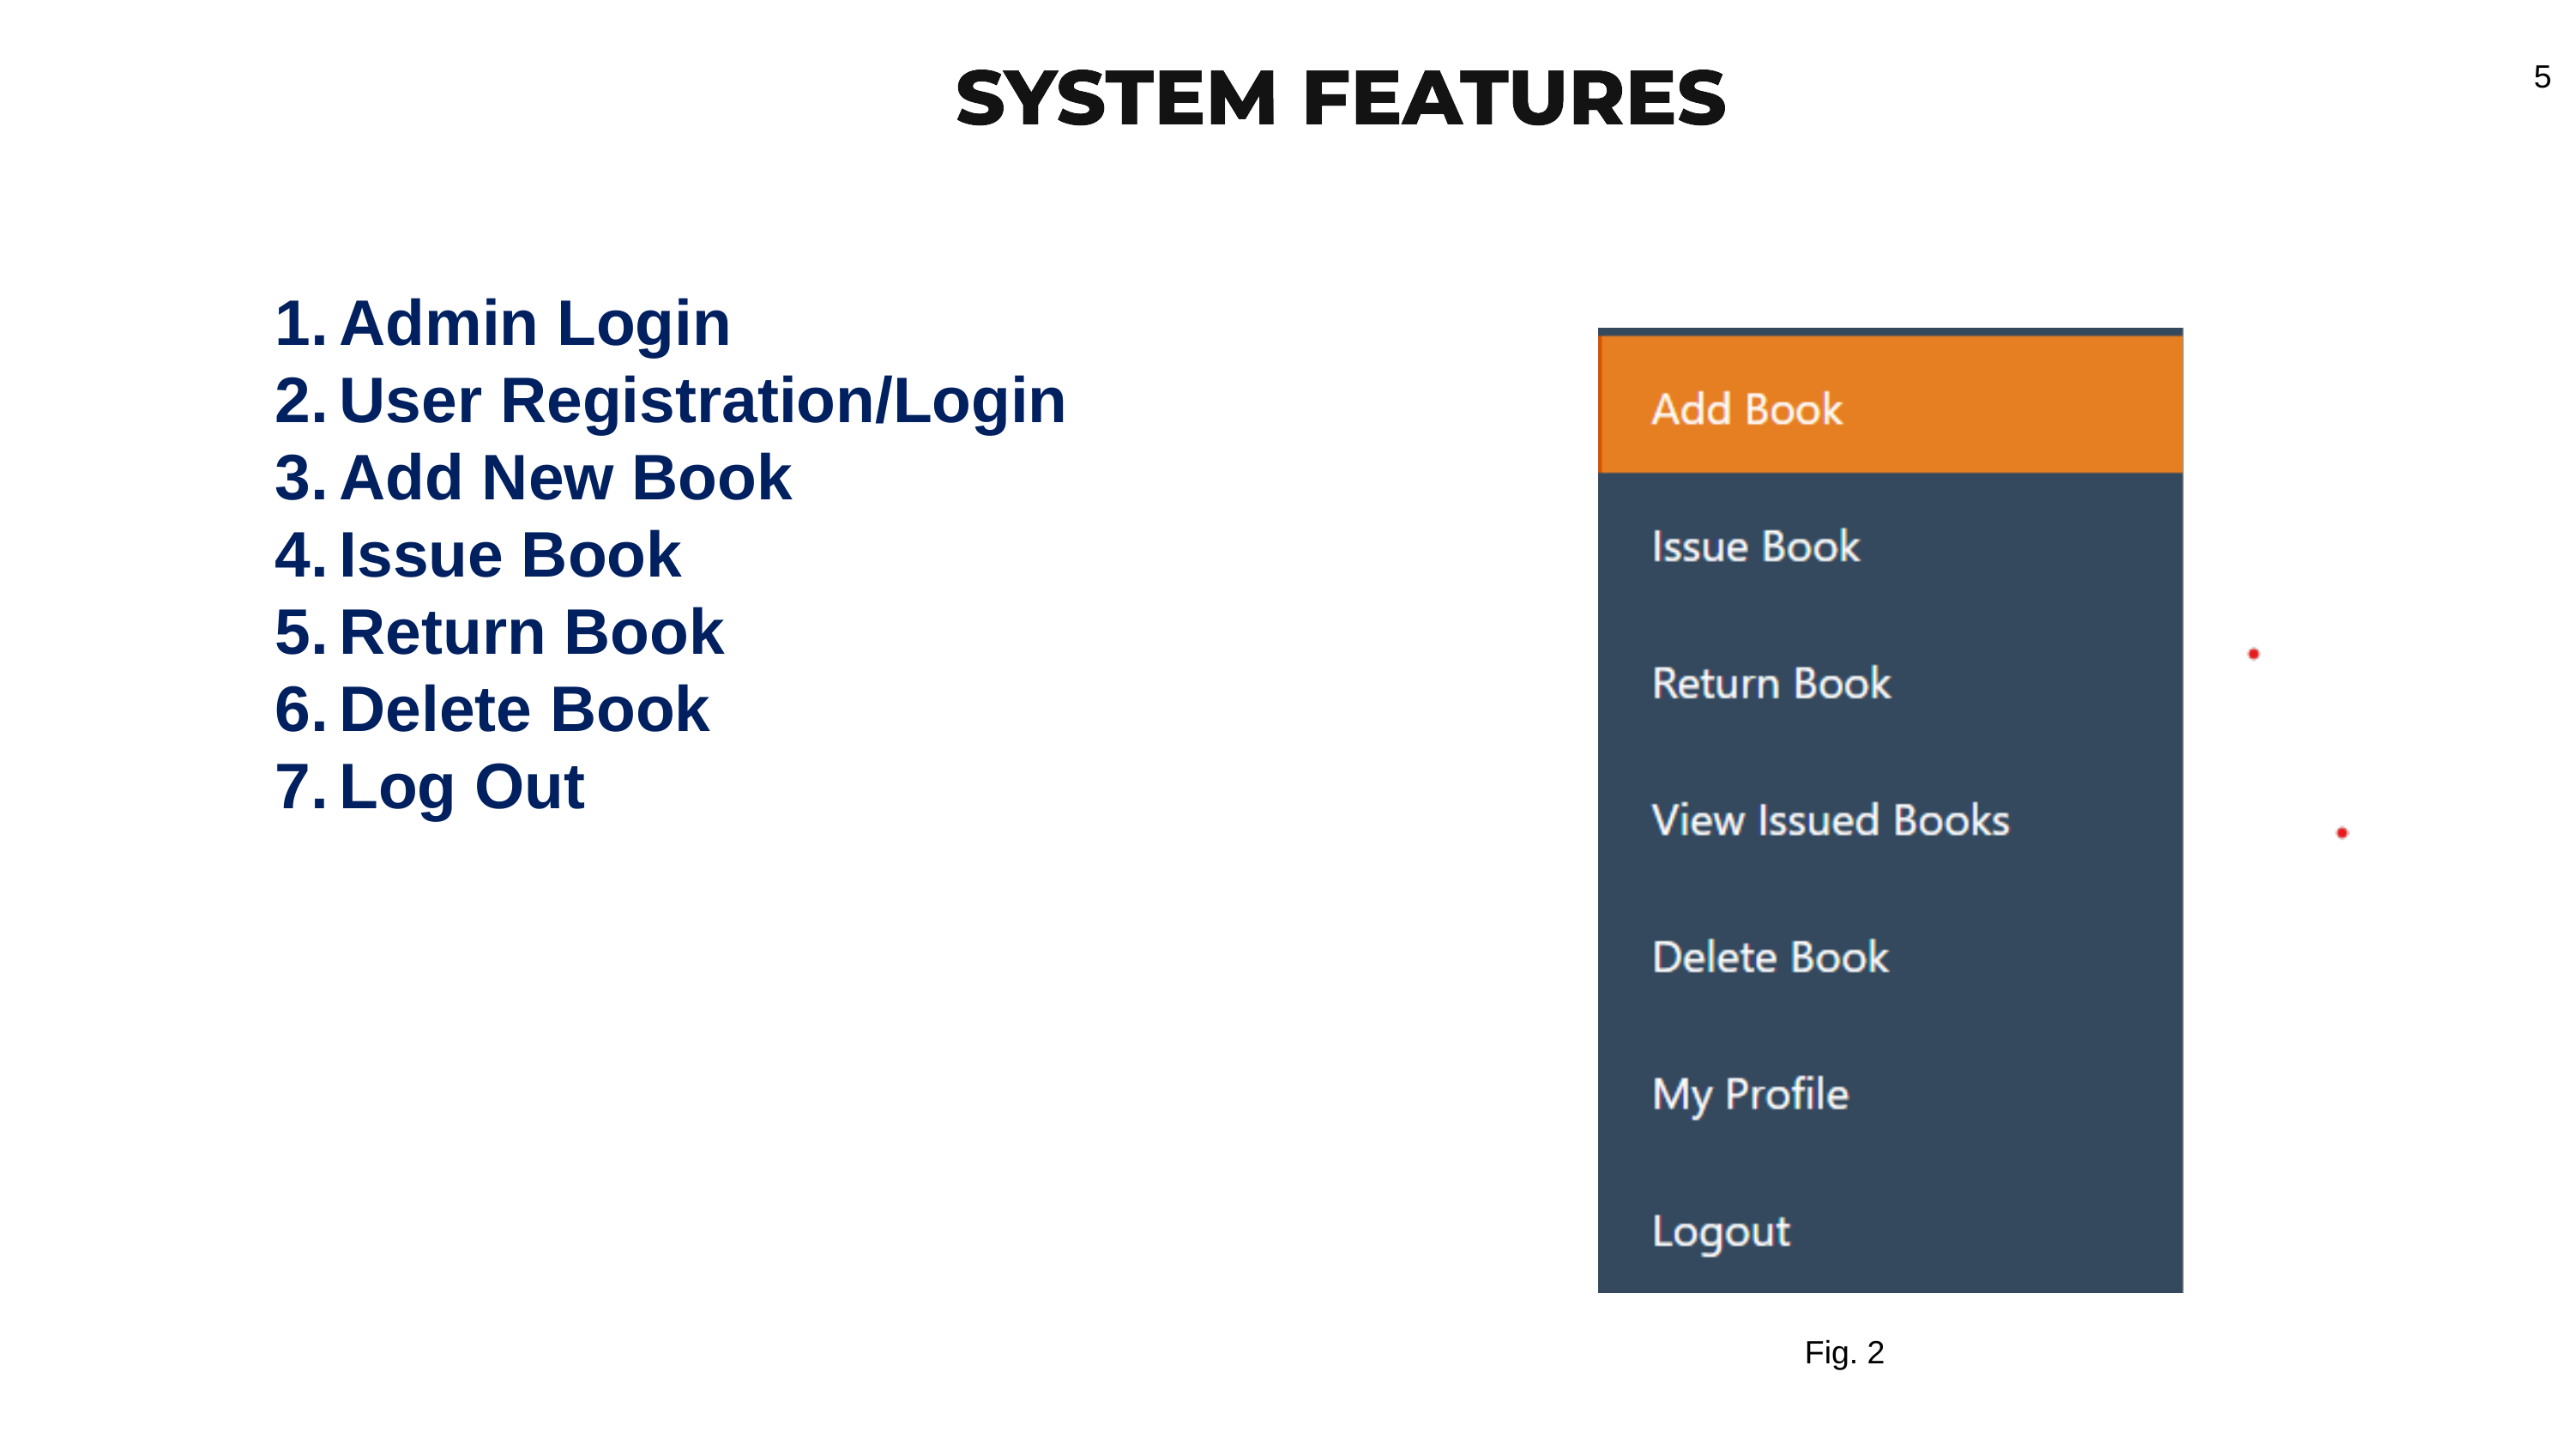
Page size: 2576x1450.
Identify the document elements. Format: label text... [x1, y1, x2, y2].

picture [955, 48, 1728, 143]
text_box 5 [2520, 49, 2565, 100]
picture [1598, 327, 2350, 1294]
text_box Admin Login User Registration/Login Add New Book Issue Book Return Book Delete Book Log Out [262, 274, 1082, 905]
text_box Fig. 2 [1792, 1325, 1898, 1377]
